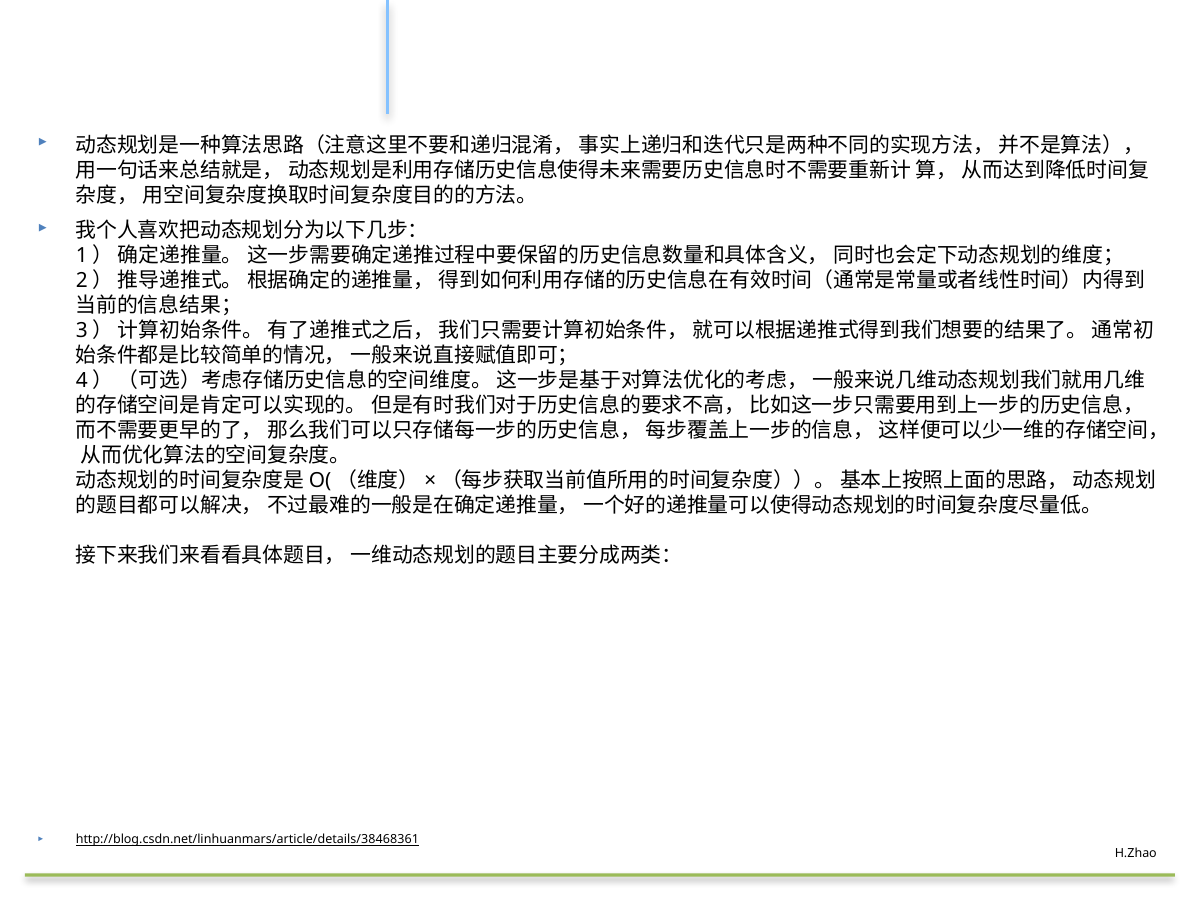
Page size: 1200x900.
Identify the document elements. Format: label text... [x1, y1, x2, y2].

list 动态规划是一种算法思路（注意这里不要和递归混淆， 事实上递归和迭代只是两种不同的实现方法， 并不是算法）， 用一句话来总结就是， 动态规划是利用存储历史信息使得未来需要历史信息时不需要重新计 算， 从而达到降低时间复杂度， 用空间复杂度换取时间复杂度目的的方法。 我个人喜欢把动态规划分为以下几步： 1） 确定递推量。 这一步需要确定递推过程中要保留的历史信息数量和具体含义， 同时也会定下动态规划的维度； 2） 推导递推式。 根据确定的递推量， 得到如何利用存储的历史信息在有效时间（通常是常量或者线性时间）内得到当前的信息结果； 3） 计算初始条件。 有了递推式之后， 我们只需要计算初始条件， 就可以根据递推式得到我们想要的结果了。 通常初始条件都是比较简单的情况， 一般来说直接赋值即可； 4） （可选）考虑存储历史信息的空间维度。 这一步是基于对算法优化的考虑， 一般来说几维动态规划我们就用几维的存储空间是肯定可以实现的。 但是有时我们对于历史信息的要求不高， 比如这一步只需要用到上一步的历史信息， 而不需要更早的了， 那么我们可以只存储每一步的历史信息， 每步覆盖上一步的信息， 这样便可以少一维的存储空间， 从而优化算法的空间复杂度。 动态规划的时间复杂度是O(（维度）×（每步获取当前值所用的时间复杂度））。 基本上按照上面的思路， 动态规划的题目都可以解决， 不过最难的一般是在确定递推量， 一个好的递推量可以使得动态规划的时间复杂度尽量低。 接下来我们来看看具体题目， 一维动态规划的题目主要分成两类： [24, 125, 1175, 813]
list http://blog.csdn.net/linhuanmars/article/details/38468361 [24, 825, 1175, 863]
